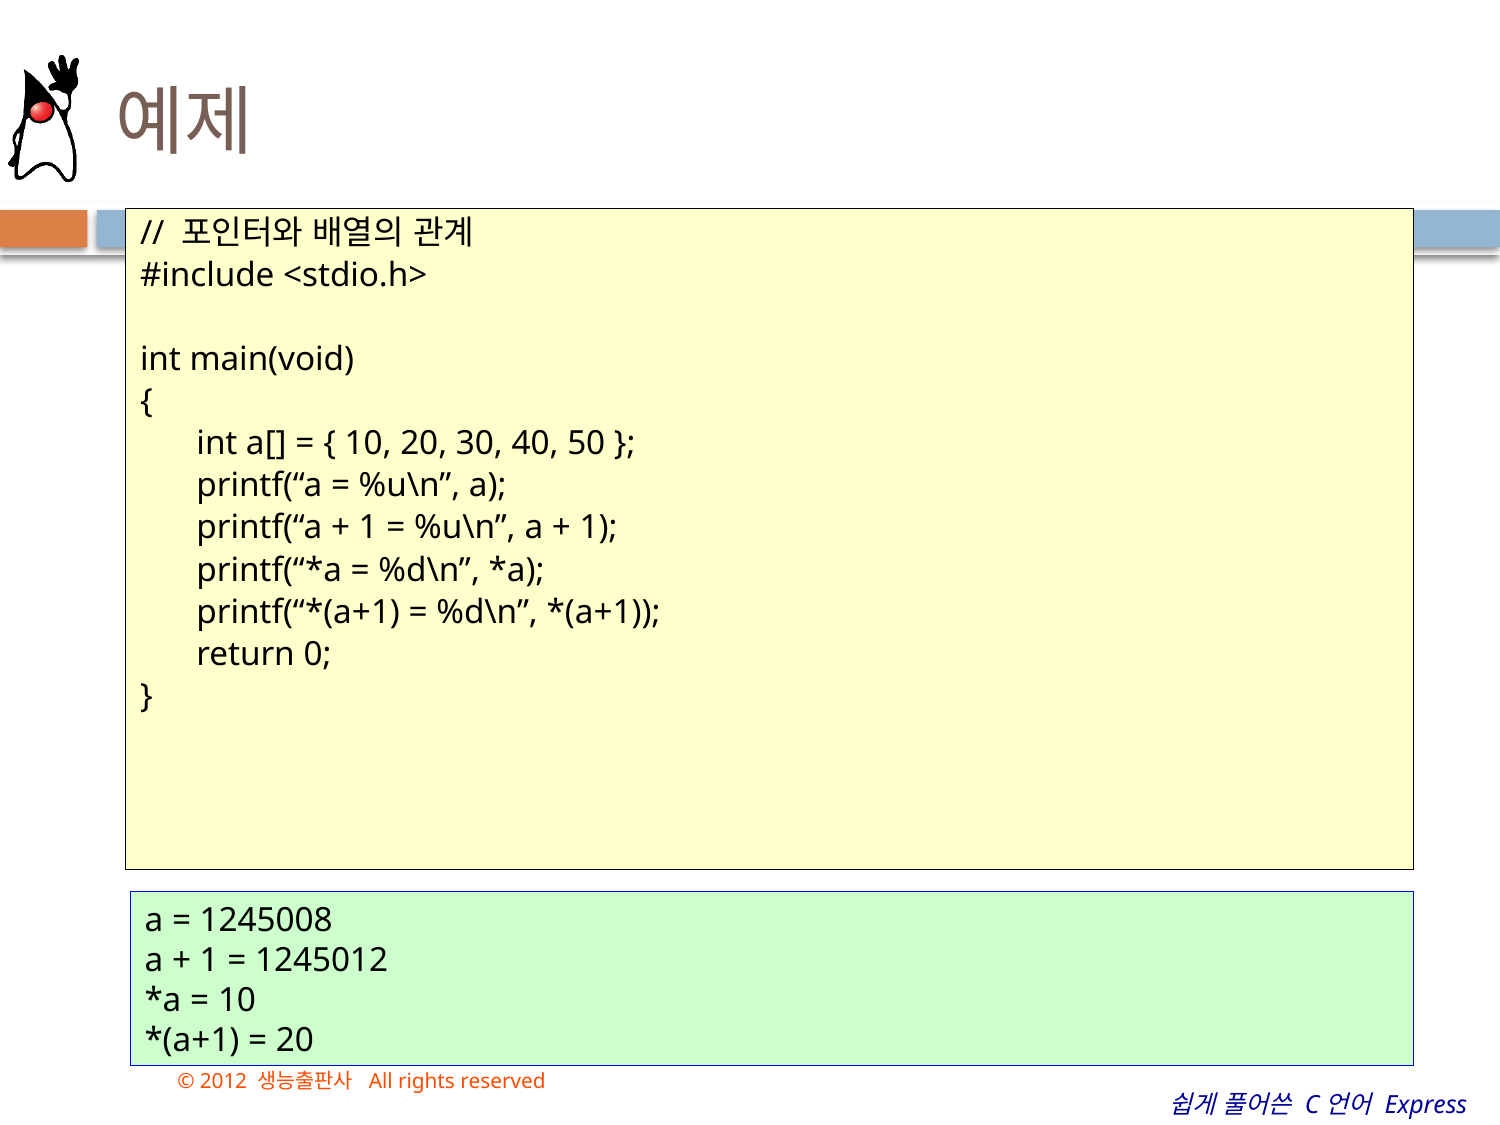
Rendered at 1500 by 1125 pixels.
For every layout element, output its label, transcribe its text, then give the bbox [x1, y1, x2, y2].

picture [8, 55, 79, 182]
text_box // 포인터와 배열의 관계 #include <stdio.h> int main(void) { int a[] = { 10, 20, 30, 40, 50 }; printf(“a = %u\n”, a); printf(“a + 1 = %u\n”, a + 1); printf(“*a = %d\n”, *a); printf(“*(a+1) = %d\n”, *(a+1)); return 0; } [125, 517, 1414, 870]
text_box // 포인터와 배열의 관계 #include <stdio.h> int main(void) { int a[] = { 10, 20, 30, 40, 50 }; printf(“a = %u\n”, a); printf(“a + 1 = %u\n”, a + 1); printf(“*a = %d\n”, *a); printf(“*(a+1) = %d\n”, *(a+1)); return 0; } [125, 208, 1414, 516]
text_box a = 1245008 a + 1 = 1245012 *a = 10 *(a+1) = 20 [129, 891, 1414, 1066]
title 예제 [100, 37, 1438, 200]
